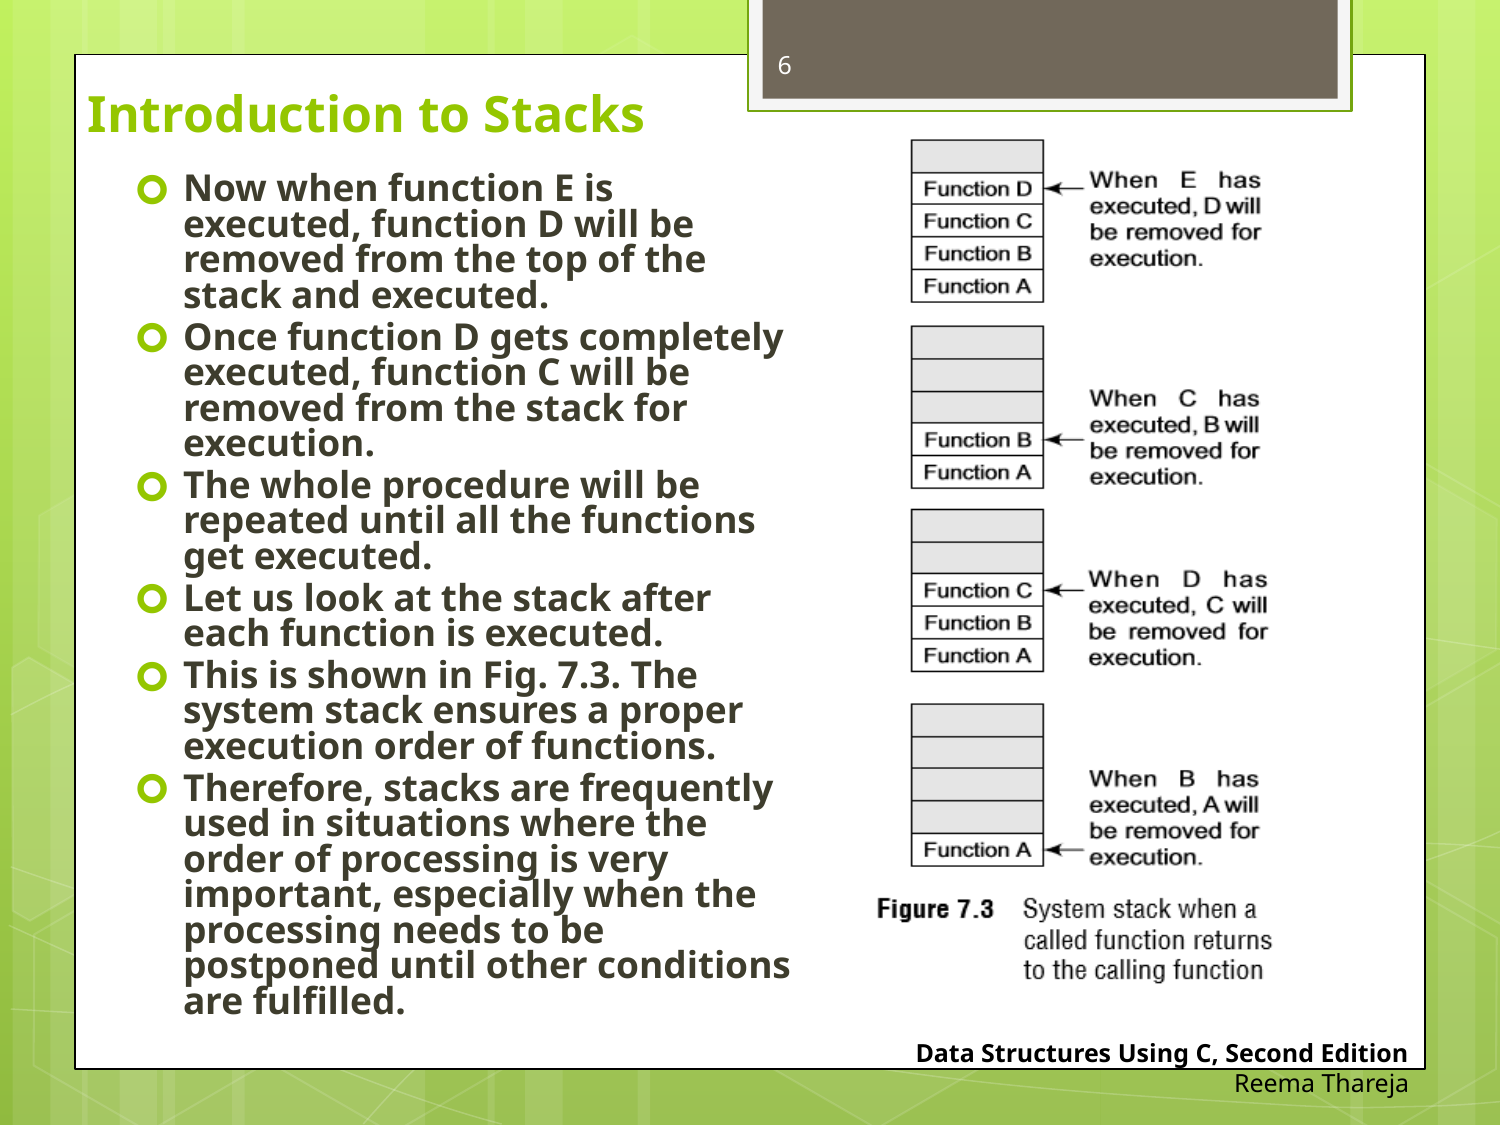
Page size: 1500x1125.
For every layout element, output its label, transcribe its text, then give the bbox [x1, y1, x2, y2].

title Introduction to Stacks [72, 37, 1225, 150]
slide_number 6 [762, 36, 982, 97]
picture [871, 124, 1284, 992]
list Now when function E is executed, function D will be removed from the top of the stack and executed. Once function D gets completely executed, function C will be removed from the stack for execution. The whole procedure will be repeated until all the functions get executed. Let us look at the stack after each function is executed. This is shown in Fig. 7.3. The system stack ensures a proper execution order of functions. Therefore, stacks are frequently used in situations where the order of processing is very important, especially when the processing needs to be postponed until other conditions are fulfilled. [112, 165, 813, 1038]
footer Data Structures Using C, Second Edition Reema Thareja [849, 1037, 1425, 1098]
